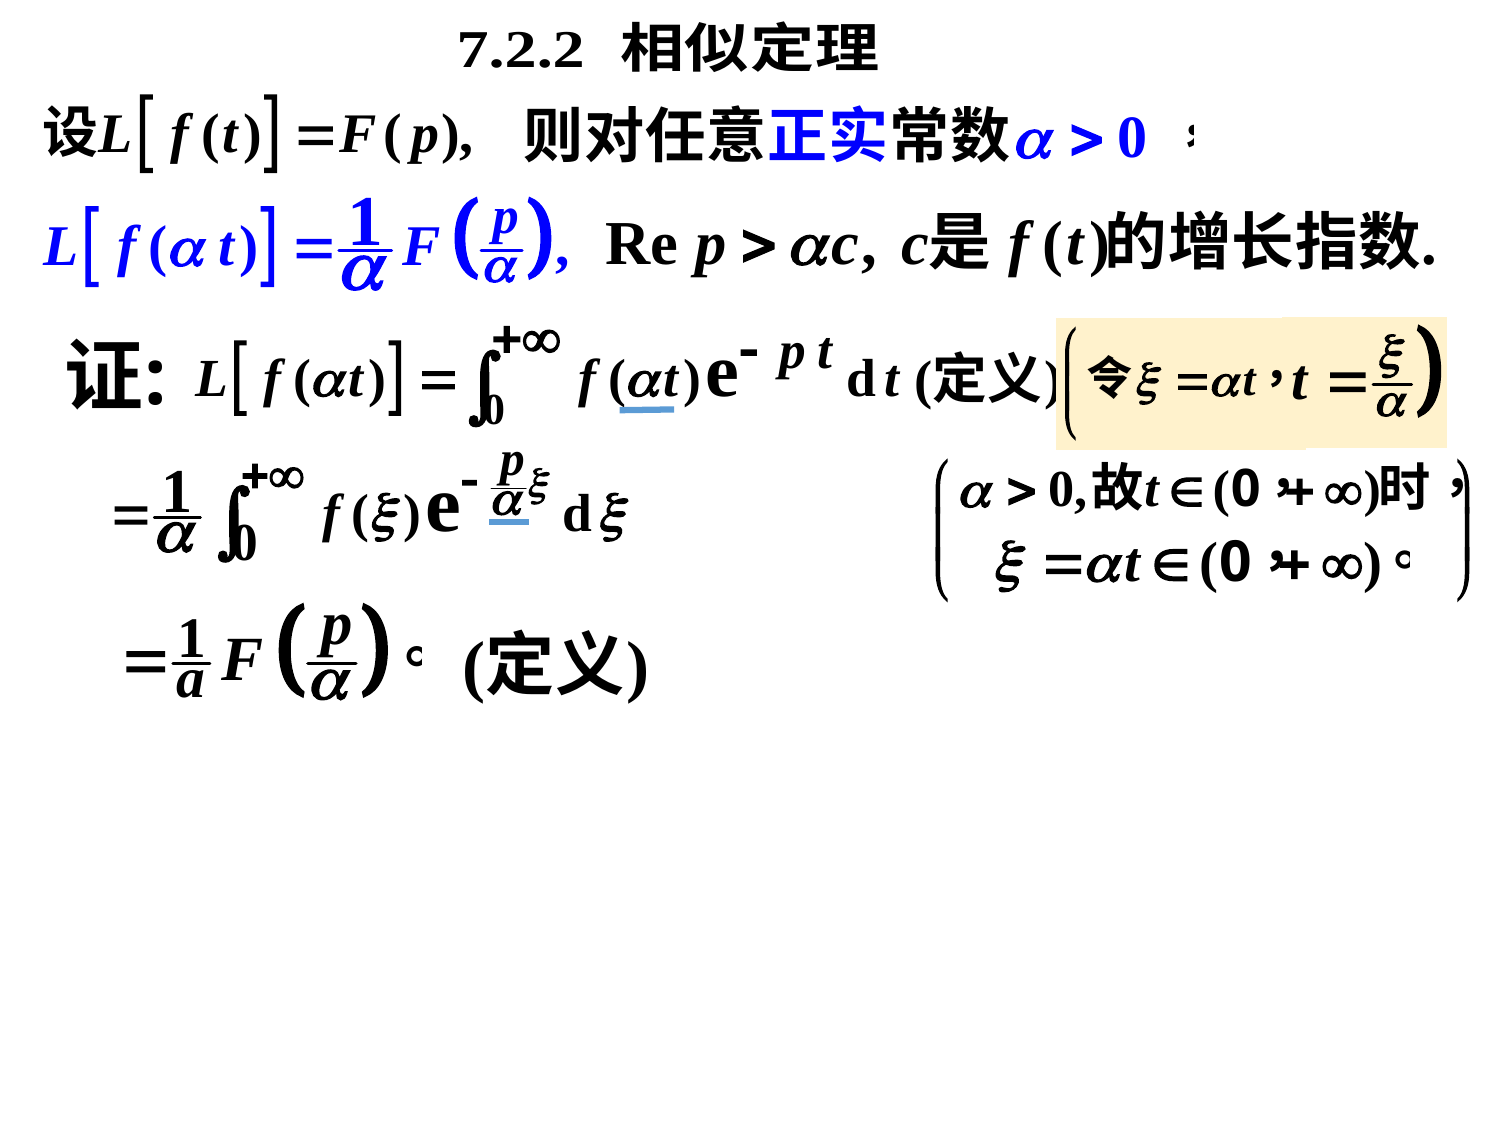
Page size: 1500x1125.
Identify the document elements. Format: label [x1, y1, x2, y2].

text_box [447, 14, 892, 85]
text_box [36, 91, 484, 184]
text_box [1282, 317, 1448, 448]
text_box [31, 184, 579, 309]
text_box [101, 441, 674, 572]
text_box [925, 449, 1487, 609]
text_box [596, 201, 1446, 291]
text_box [111, 596, 422, 733]
text_box [54, 325, 184, 425]
text_box [517, 97, 1194, 178]
text_box [453, 620, 662, 719]
text_box [1056, 318, 1306, 451]
text_box [986, 529, 1410, 605]
text_box [184, 315, 932, 437]
text_box [907, 344, 1056, 422]
